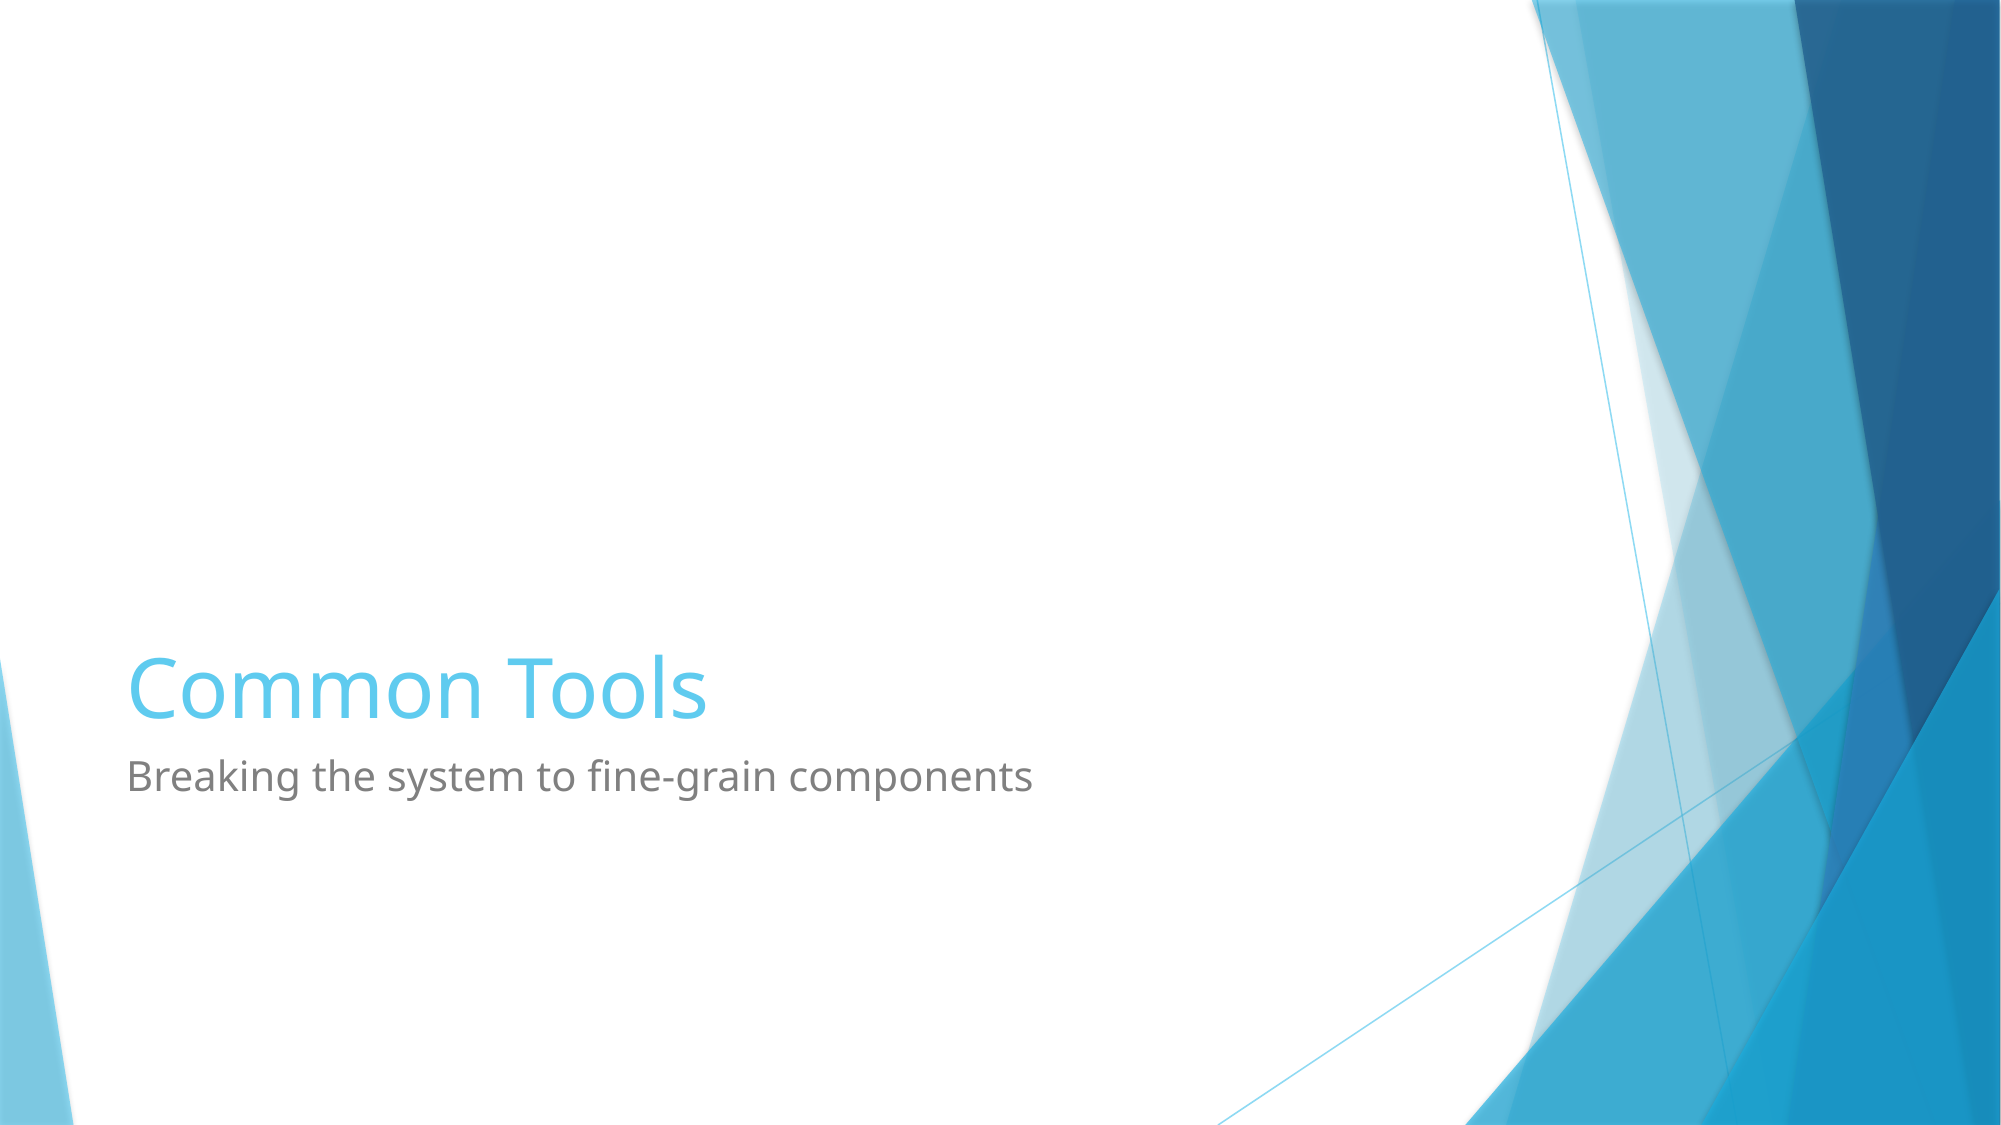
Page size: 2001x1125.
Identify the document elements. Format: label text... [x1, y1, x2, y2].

list Breaking the system to fine-grain components [111, 742, 1522, 884]
title Common Tools [111, 443, 1522, 742]
